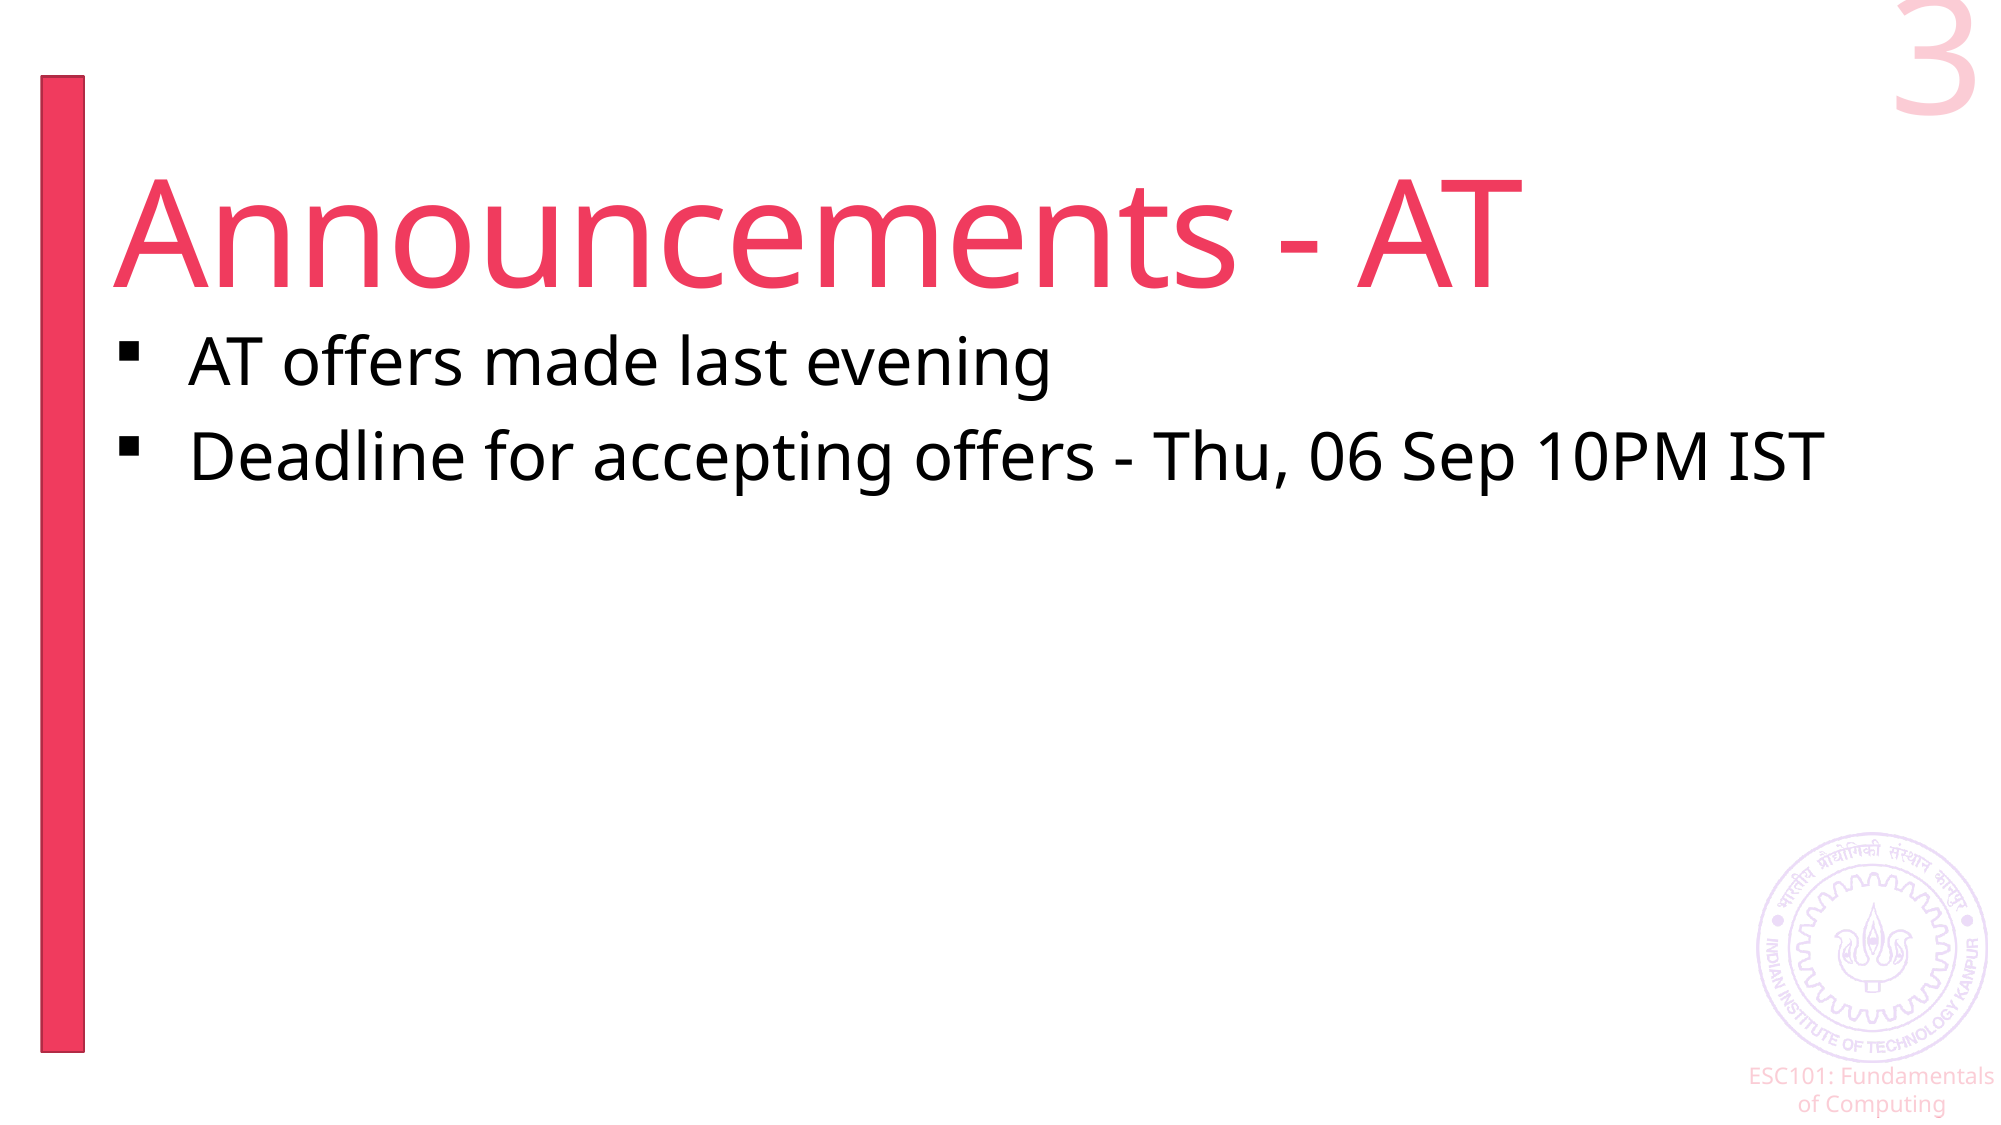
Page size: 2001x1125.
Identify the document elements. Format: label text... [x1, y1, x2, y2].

title Announcements - AT [98, 76, 2000, 324]
list AT offers made last evening Deadline for accepting offers - Thu, 06 Sep 10PM IST [98, 324, 1945, 1052]
slide_number 3 [1520, 6, 2000, 183]
